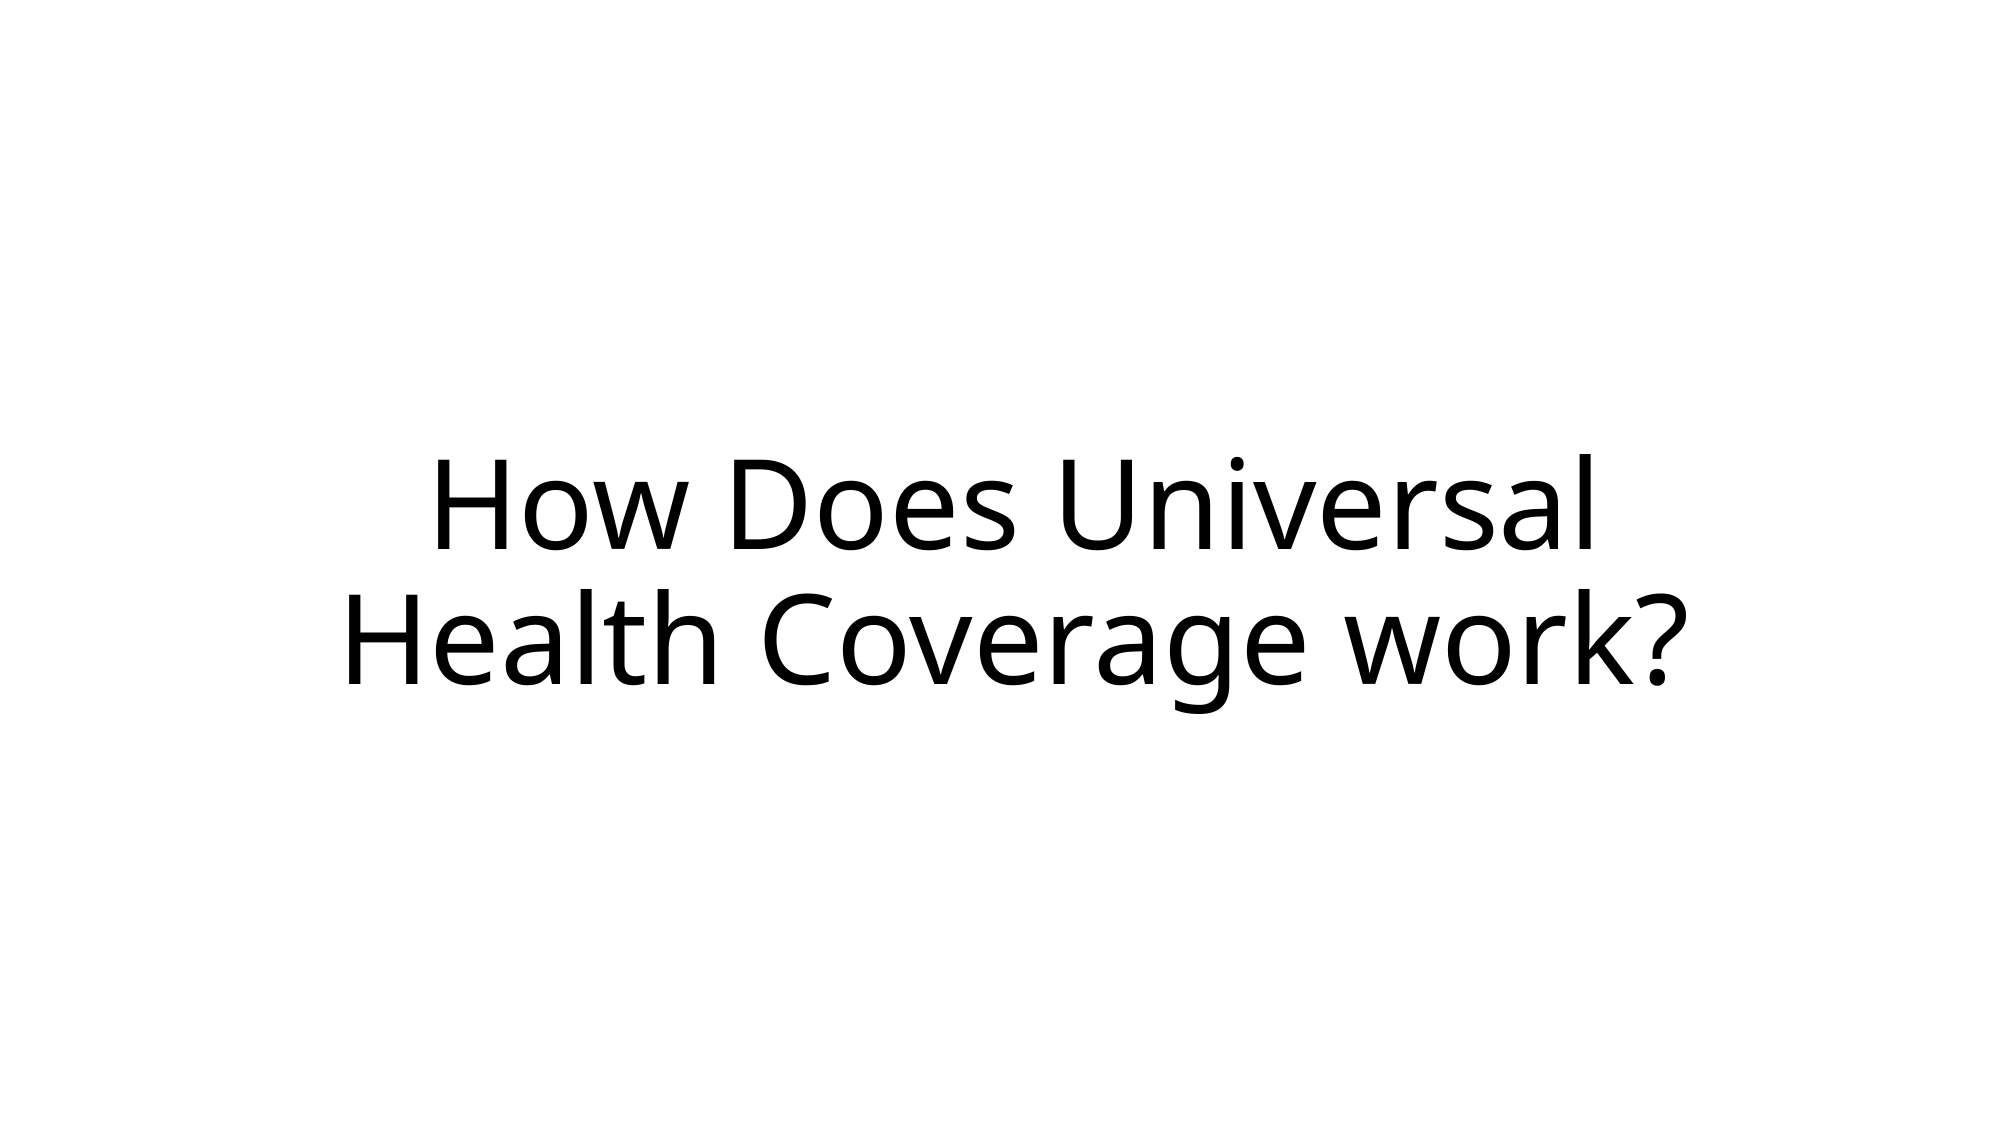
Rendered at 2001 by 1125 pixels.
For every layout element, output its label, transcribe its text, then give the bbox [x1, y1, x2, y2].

title How Does Universal Health Coverage work? [263, 327, 1764, 719]
